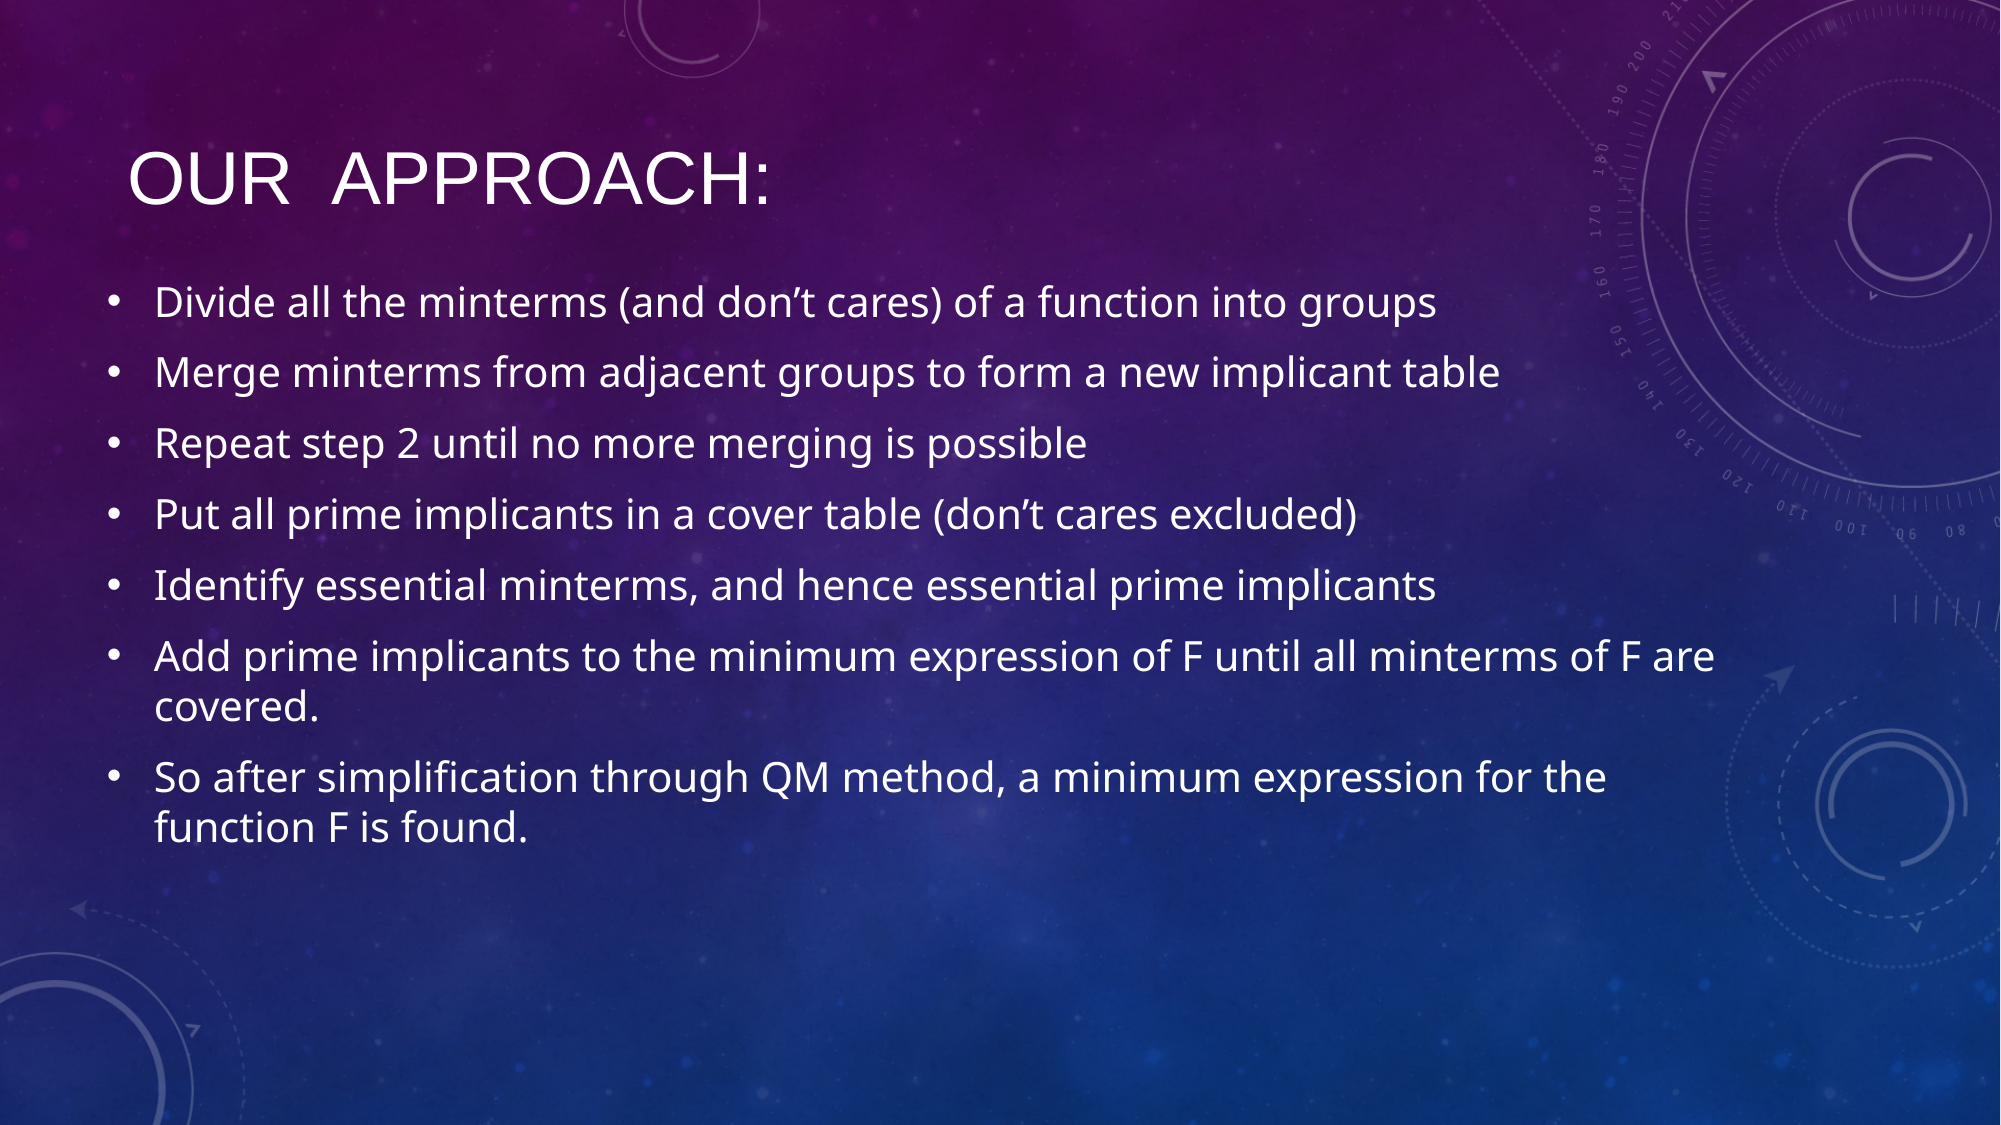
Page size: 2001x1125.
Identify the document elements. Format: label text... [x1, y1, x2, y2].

list Divide all the minterms (and don’t cares) of a function into groups Merge minterms from adjacent groups to form a new implicant table Repeat step 2 until no more merging is possible Put all prime implicants in a cover table (don’t cares excluded) Identify essential minterms, and hence essential prime implicants Add prime implicants to the minimum expression of F until all minterms of F are covered. So after simplification through QM method, a minimum expression for the function F is found. [91, 265, 1754, 998]
title OUR APPROACH: [112, 99, 1775, 339]
picture [0, 0, 2001, 1125]
